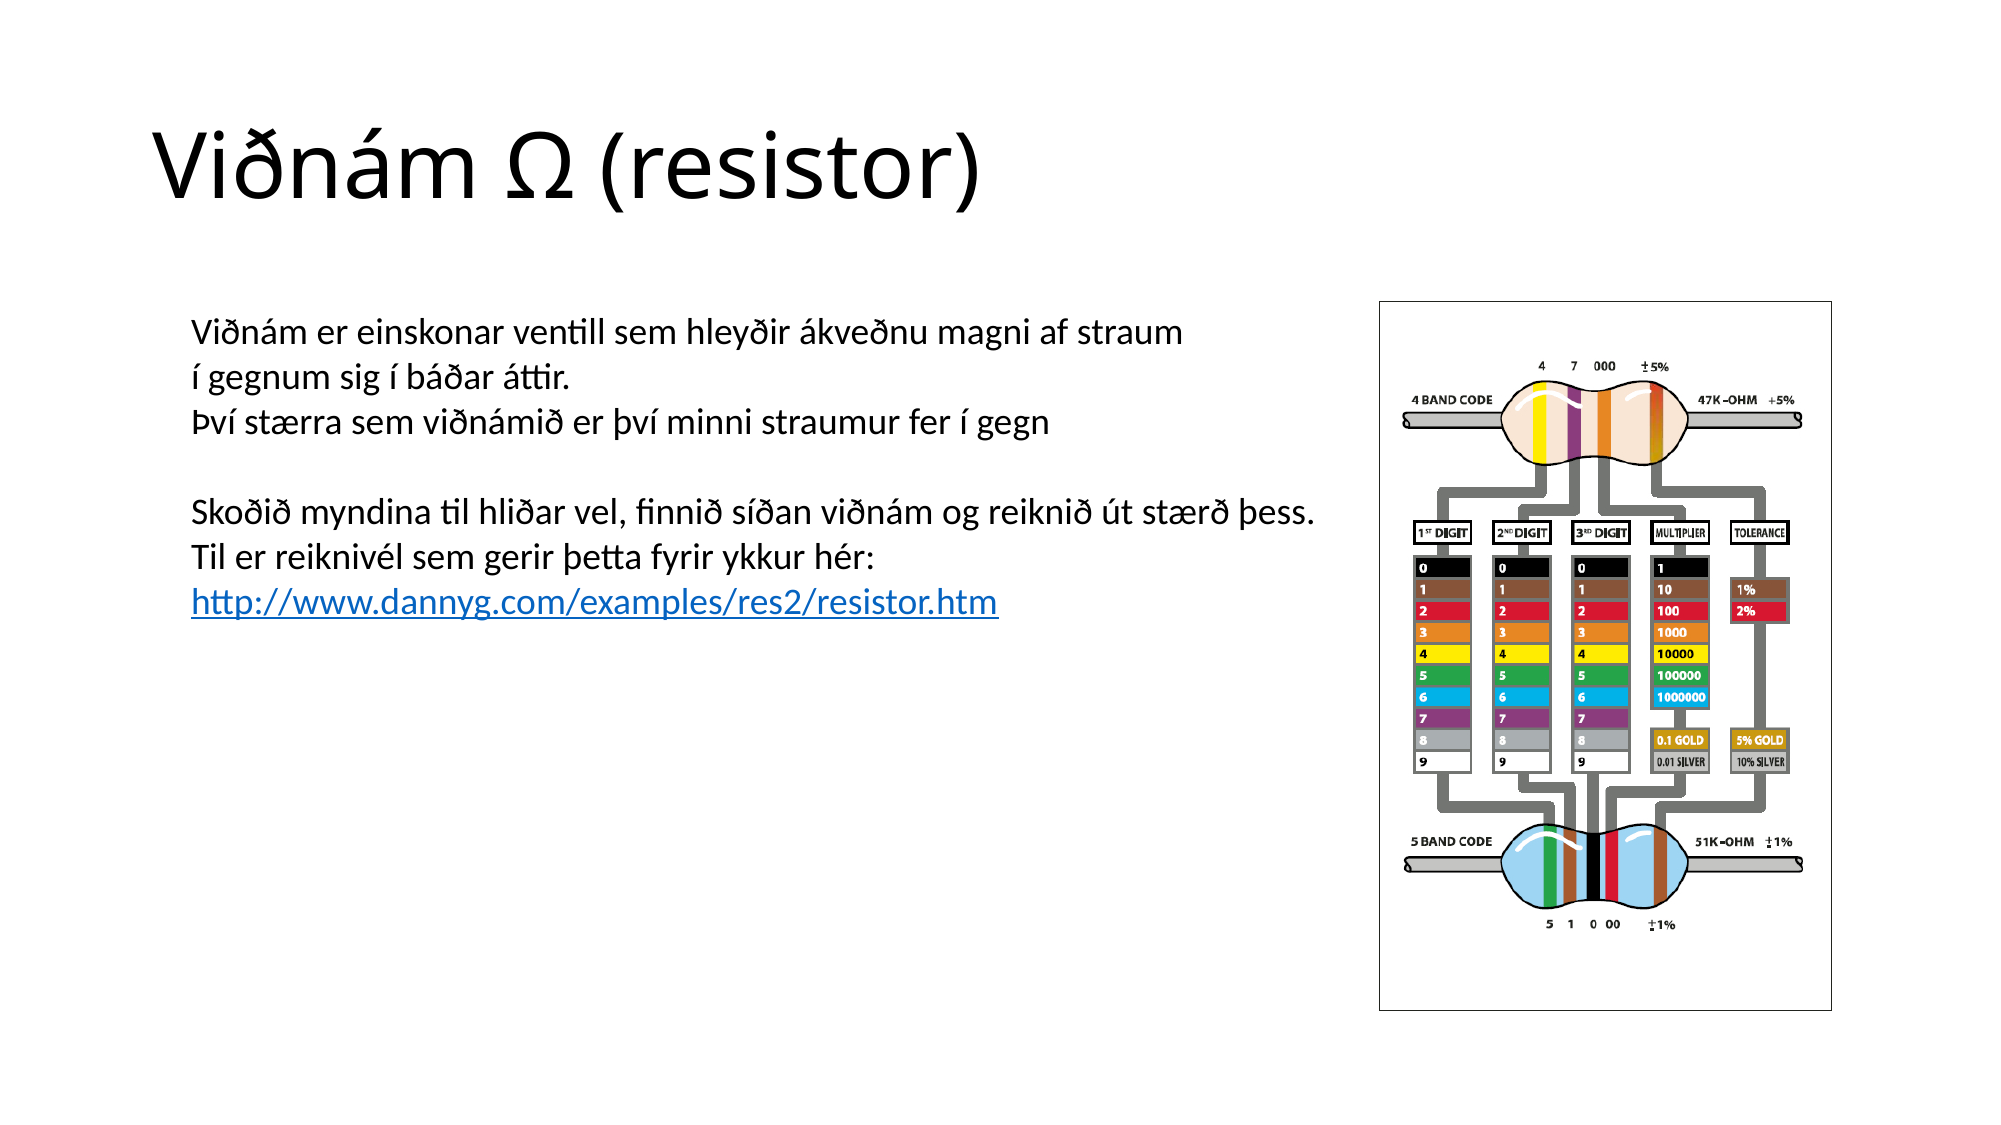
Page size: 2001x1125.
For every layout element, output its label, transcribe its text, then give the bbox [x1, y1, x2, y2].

text_box Viðnám er einskonar ventill sem hleyðir ákveðnu magni af straum í gegnum sig í báðar áttir. Því stærra sem viðnámið er því minni straumur fer í gegn Skoðið myndina til hliðar vel, finnið síðan viðnám og reiknið út stærð þess. Til er reiknivél sem gerir þetta fyrir ykkur hér: http://www.dannyg.com/examples/res2/resistor.htm [176, 299, 1333, 720]
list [1377, 299, 1834, 1014]
title Viðnám Ω (resistor) [137, 59, 1863, 278]
